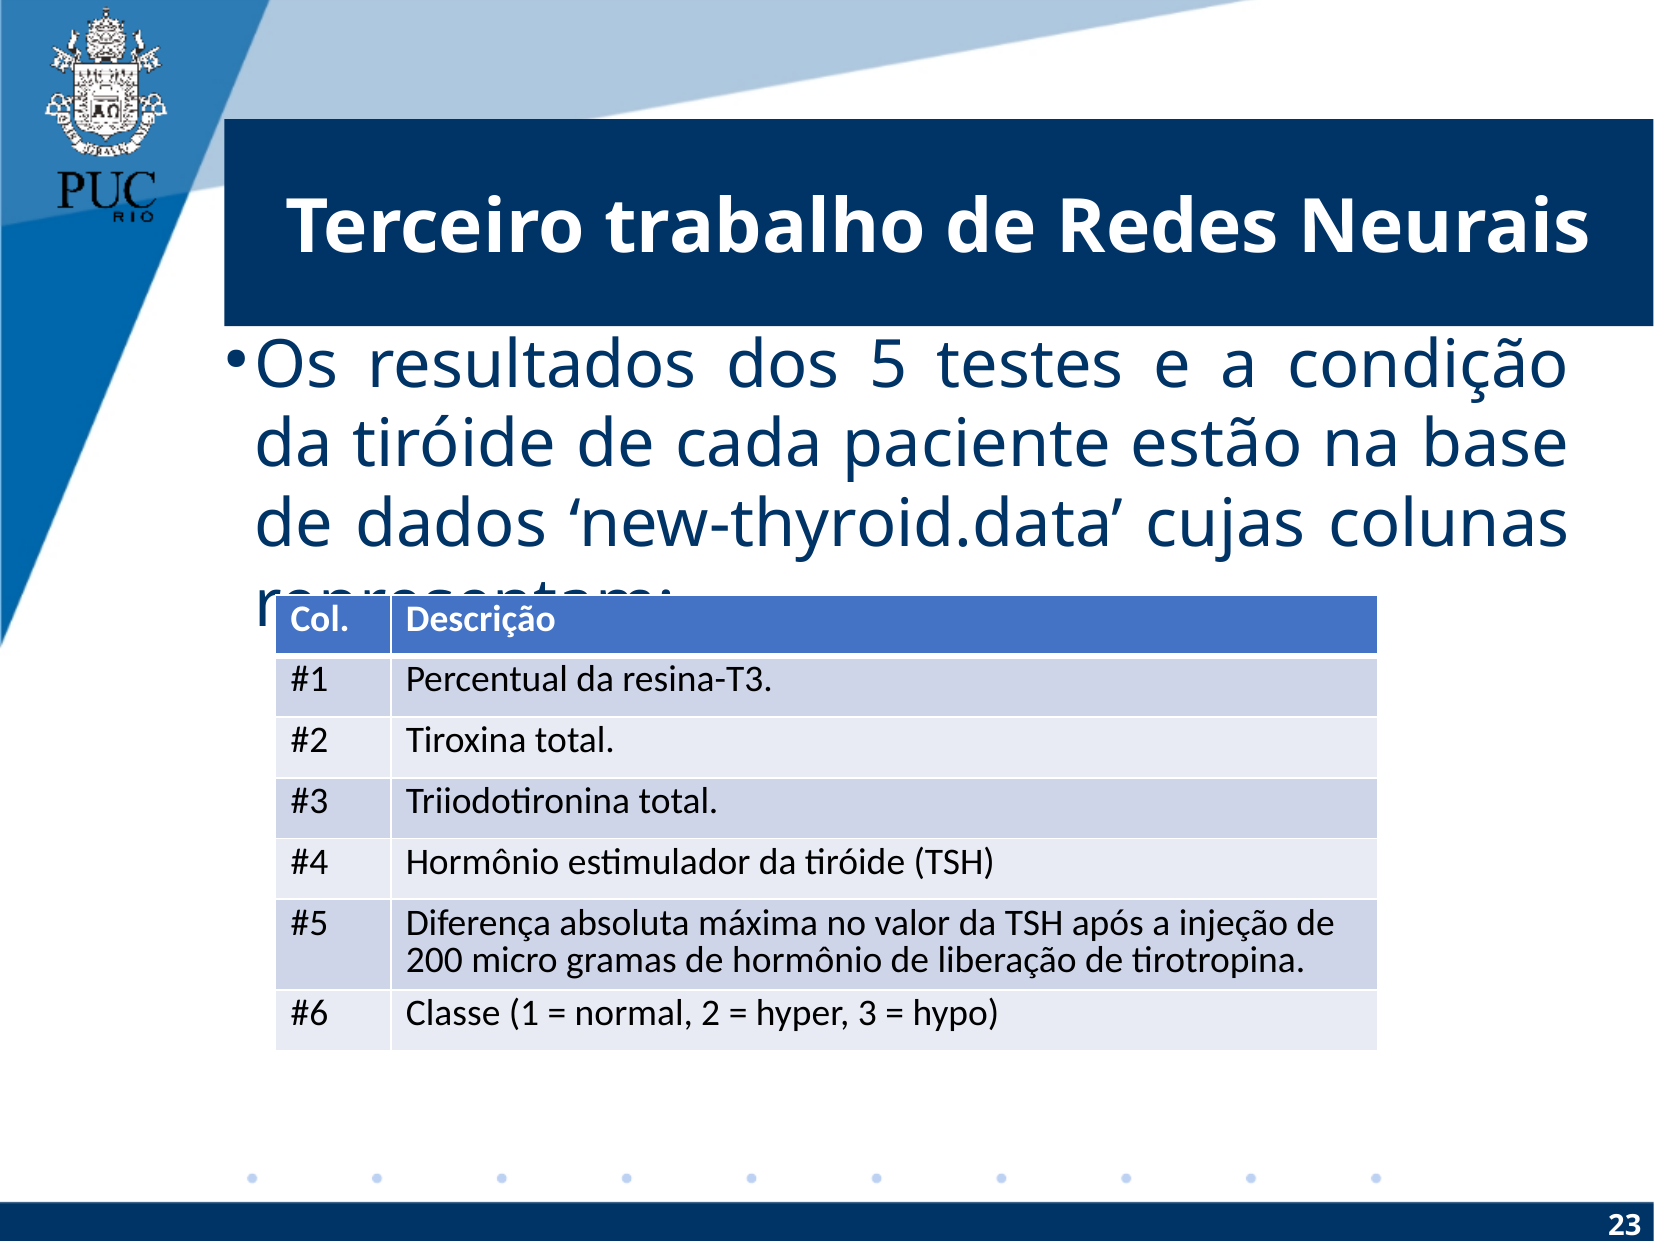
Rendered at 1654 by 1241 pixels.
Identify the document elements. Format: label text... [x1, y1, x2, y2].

table_cell Classe (1 = normal, 2 = hyper, 3 = hypo) [392, 991, 1377, 1050]
table_cell Percentual da resina-T3. [392, 659, 1377, 716]
table_cell #5 [276, 900, 390, 989]
table_cell Diferença absoluta máxima no valor da TSH após a injeção de 200 micro gramas de hormônio de liberação de tirotropina. [392, 900, 1377, 989]
table_header Col. [276, 596, 390, 653]
table_header Descrição [392, 596, 1377, 653]
table_cell #6 [276, 991, 390, 1050]
title Terceiro trabalho de Redes Neurais [224, 119, 1654, 327]
list Os resultados dos 5 testes e a condição da tiróide de cada paciente estão na base de dados ‘new-thyroid.data’ cujas colunas representam: [224, 320, 1571, 1040]
picture [0, 0, 1654, 1241]
table_cell #4 [276, 839, 390, 898]
slide_number 23 [1256, 1206, 1642, 1241]
table_cell Triiodotironina total. [392, 779, 1377, 838]
table_cell Hormônio estimulador da tiróide (TSH) [392, 839, 1377, 898]
table_cell Tiroxina total. [392, 718, 1377, 777]
table_cell #1 [276, 659, 390, 716]
table_cell #3 [276, 779, 390, 838]
table_cell #2 [276, 718, 390, 777]
